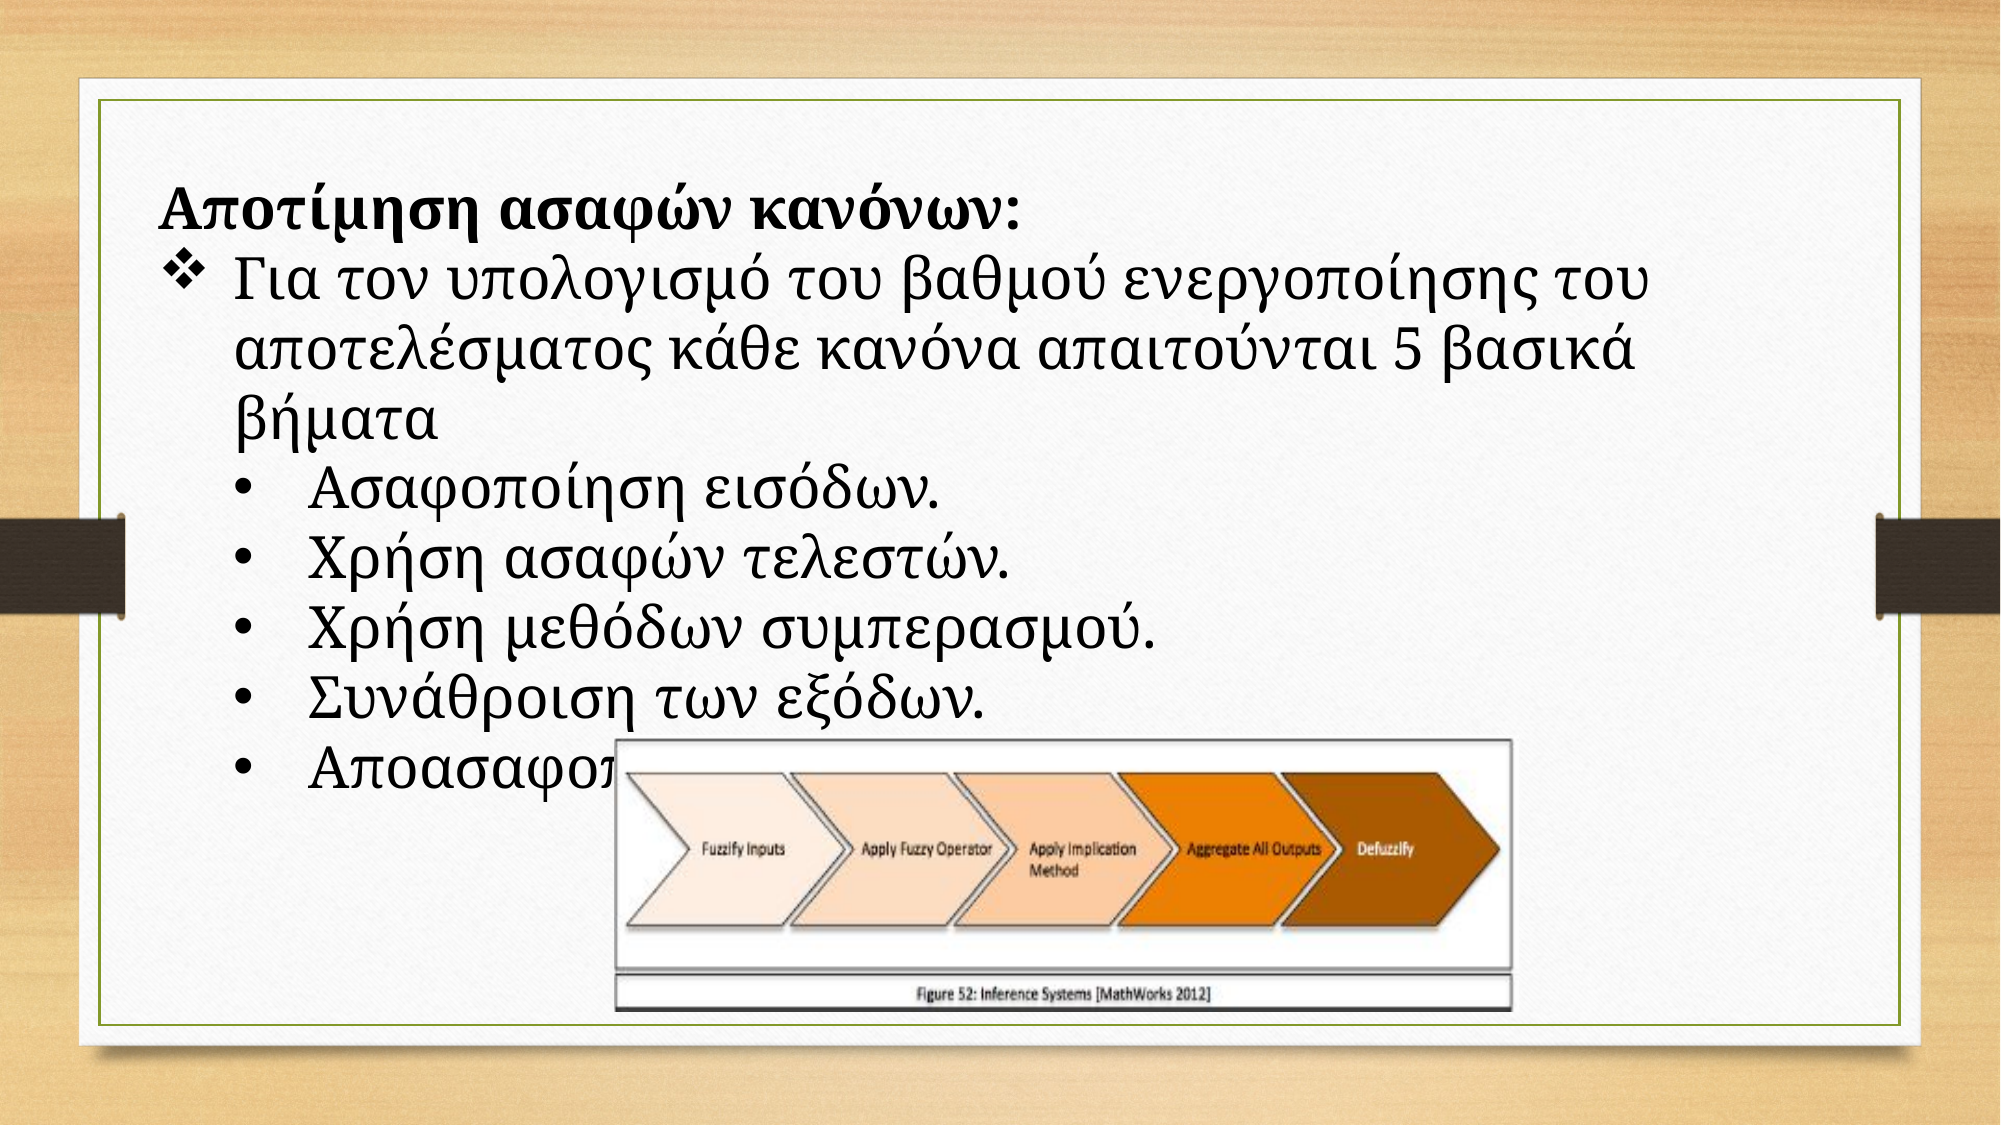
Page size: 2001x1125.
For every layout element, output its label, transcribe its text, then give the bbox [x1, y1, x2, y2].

picture [0, 0, 2001, 1125]
text_box Αποτίμηση ασαφών κανόνων: Για τον υπολογισμό του βαθμού ενεργοποίησης του αποτελέσματος κάθε κανόνα απαιτούνται 5 βασικά βήματα Ασαφοποίηση εισόδων. Χρήση ασαφών τελεστών. Χρήση μεθόδων συμπερασμού. Συνάθροιση των εξόδων. Αποασαφοποίηση. [143, 163, 1856, 808]
text_box [134, 149, 1872, 1015]
